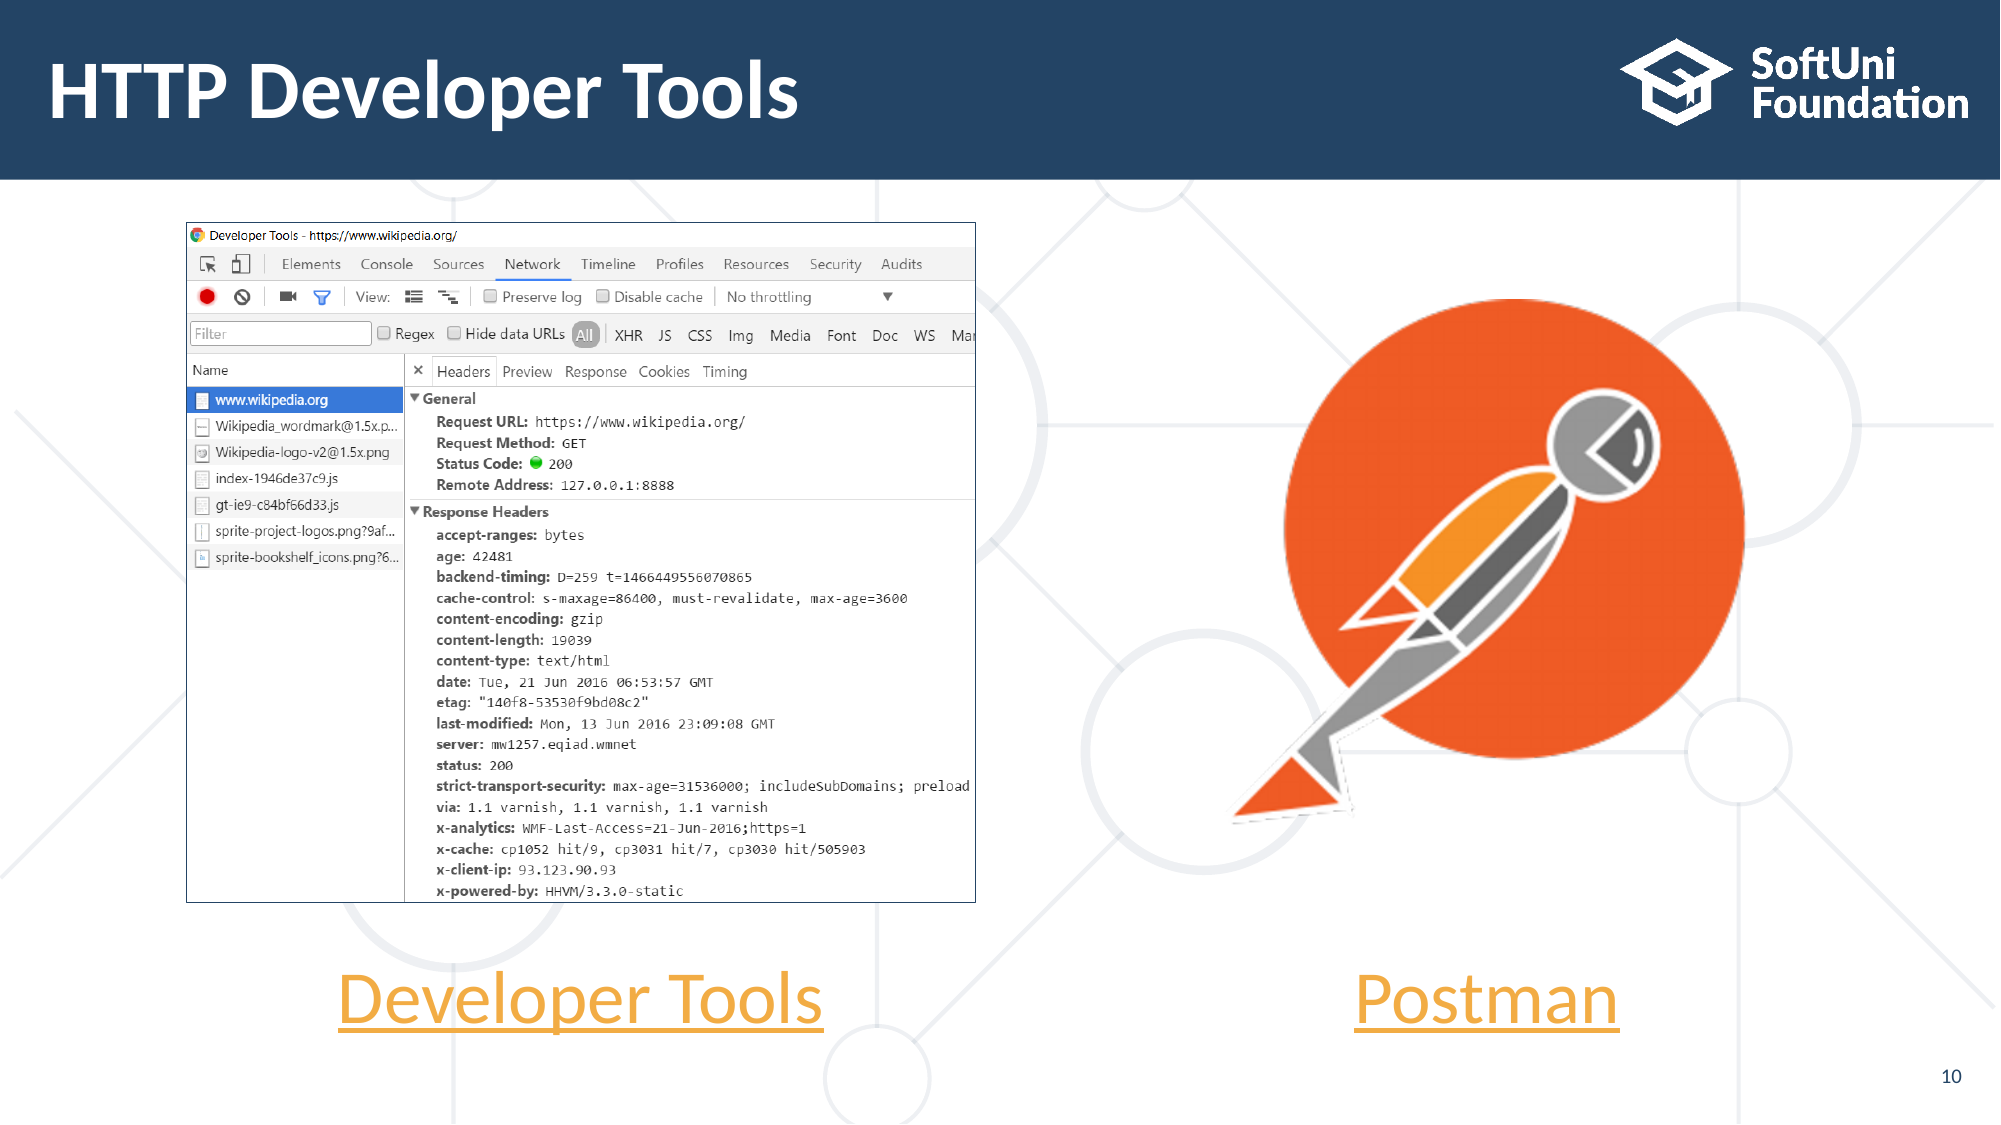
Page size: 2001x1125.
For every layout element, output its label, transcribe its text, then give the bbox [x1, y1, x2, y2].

picture [186, 222, 975, 902]
text_box Postman [1339, 940, 1635, 1046]
text_box Developer Tools [137, 940, 1025, 1046]
title HTTP Developer Tools [31, 12, 1591, 158]
picture [1619, 38, 1968, 126]
slide_number 10 [1897, 1049, 1968, 1101]
picture [1224, 299, 1750, 826]
